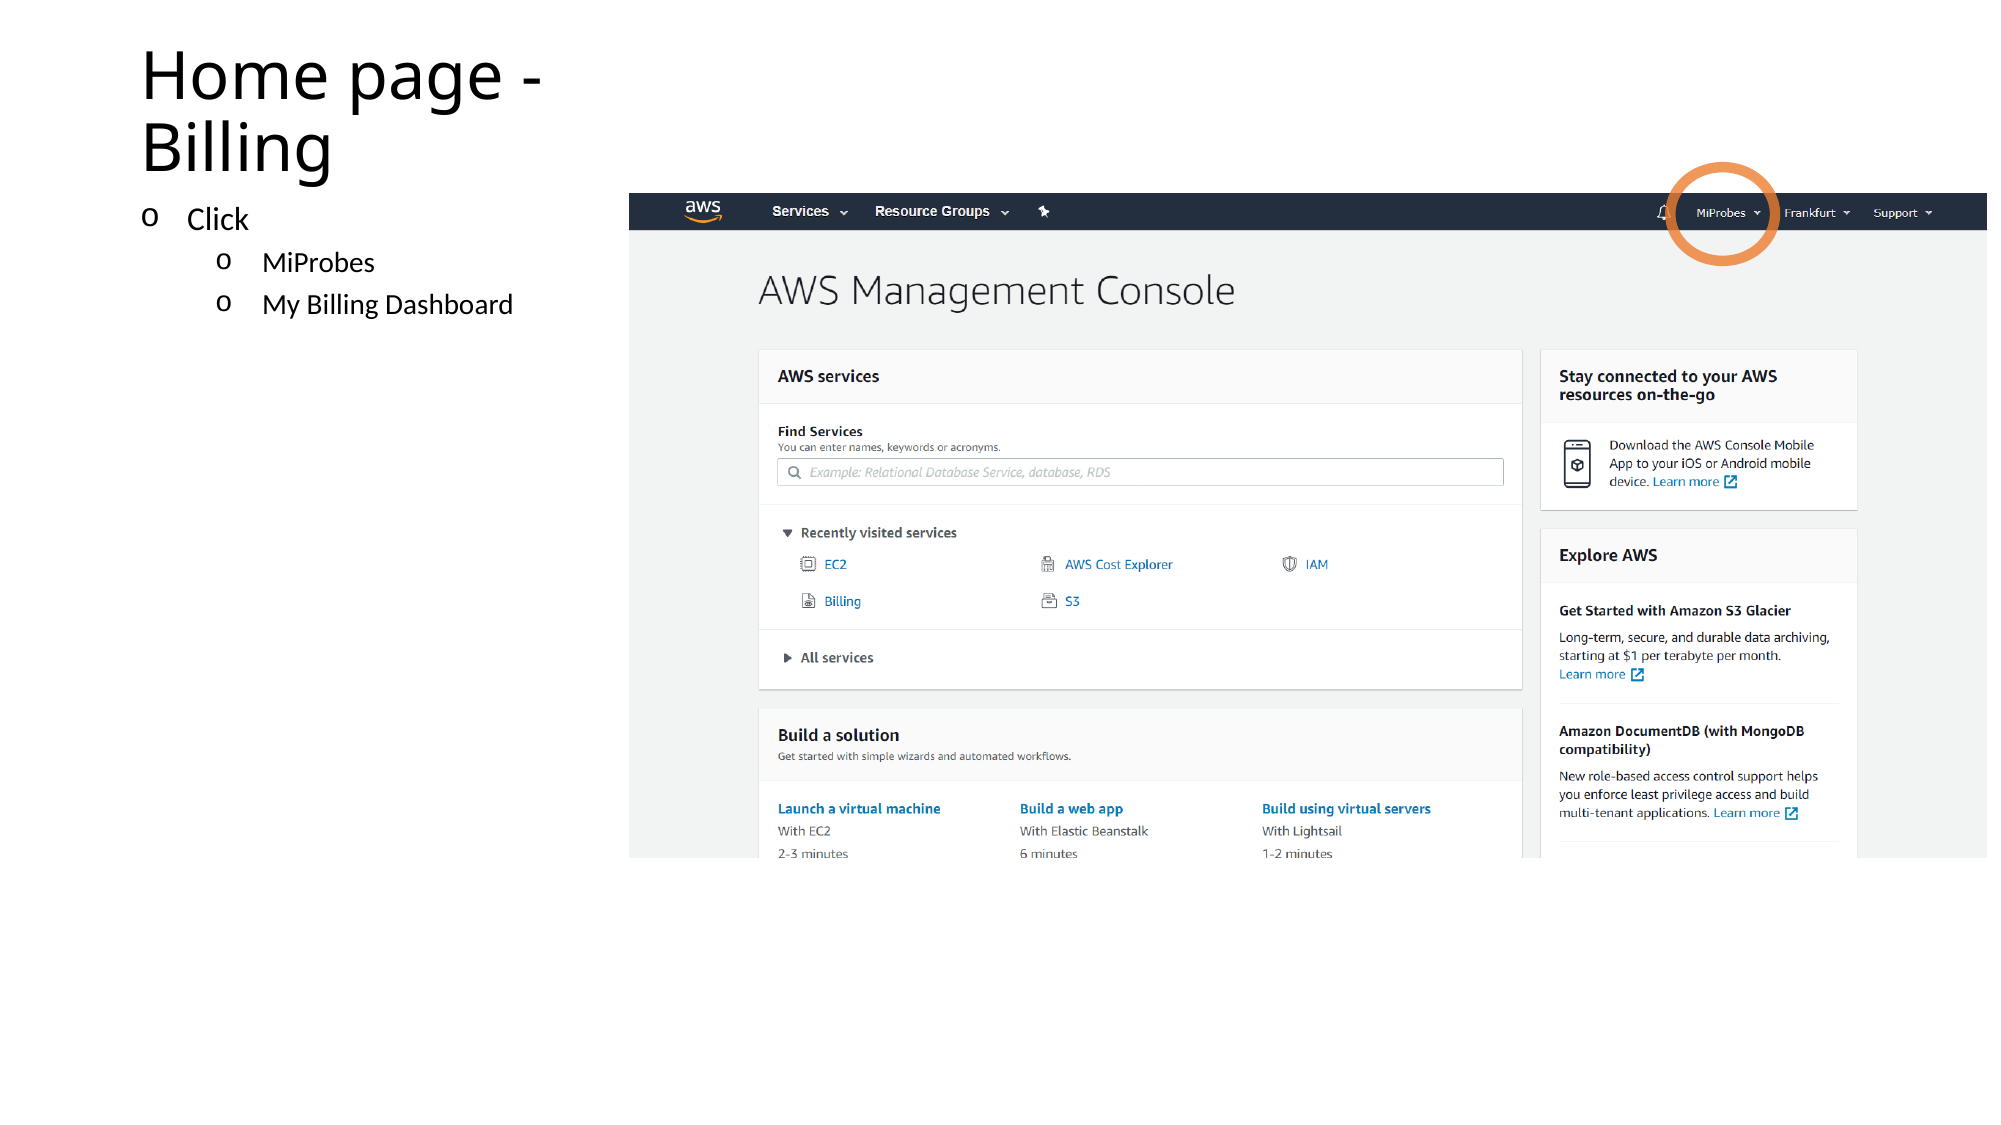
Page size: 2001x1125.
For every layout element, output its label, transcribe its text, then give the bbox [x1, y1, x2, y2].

picture [629, 193, 2000, 858]
title Home page - Billing [125, 87, 771, 194]
list Click MiProbes My Billing Dashboard [125, 193, 590, 819]
text_box [1674, 166, 1771, 193]
